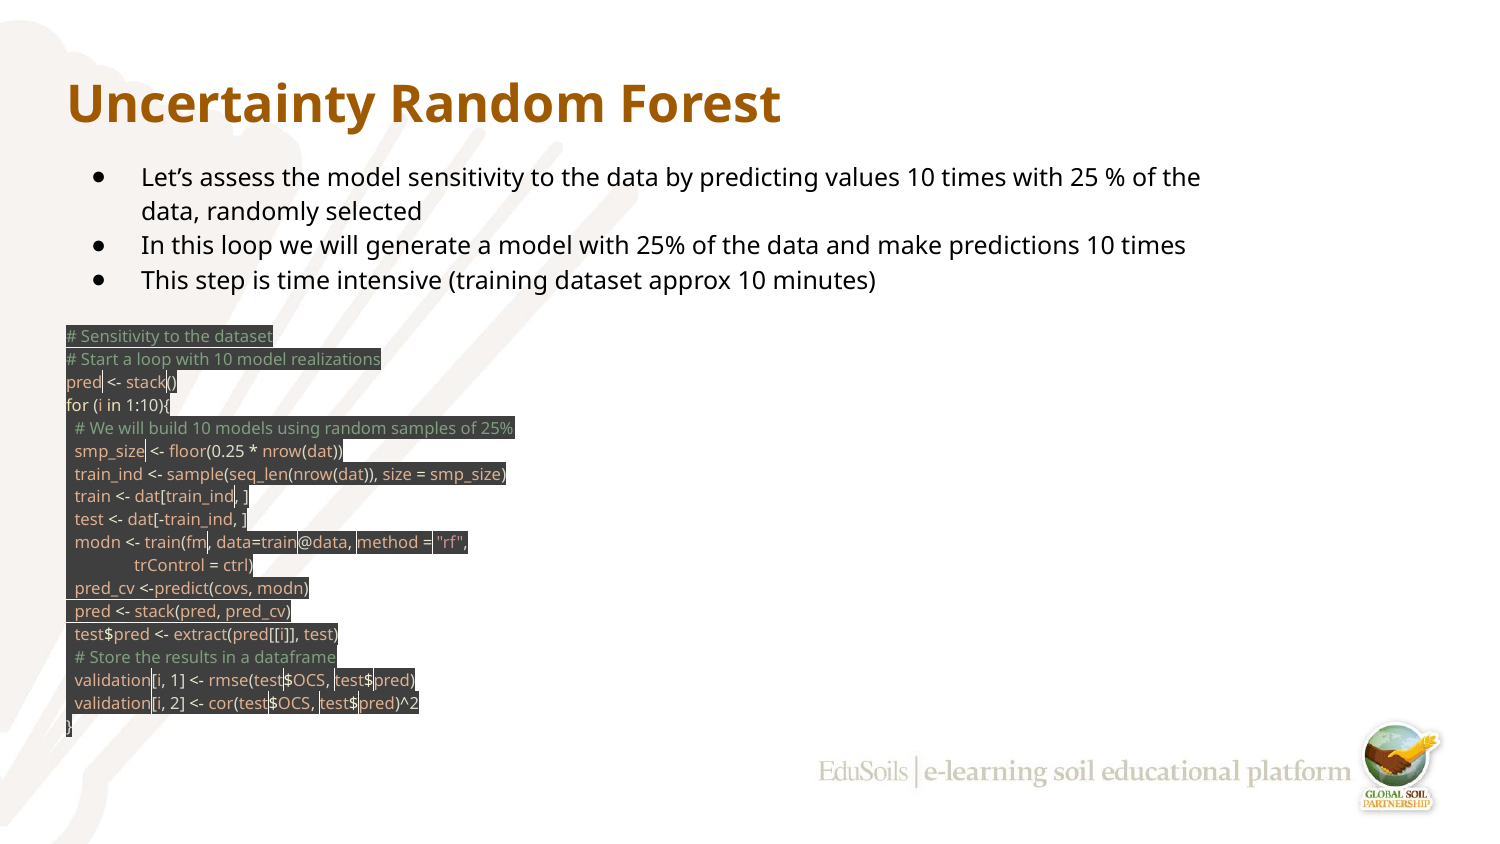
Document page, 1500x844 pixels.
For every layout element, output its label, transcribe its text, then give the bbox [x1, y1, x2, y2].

picture [0, 0, 1500, 844]
title Uncertainty Random Forest [51, 55, 1449, 130]
list Let’s assess the model sensitivity to the data by predicting values 10 times with 25 % of the data, randomly selected In this loop we will generate a model with 25% of the data and make predictions 10 times This step is time intensive (training dataset approx 10 minutes) # Sensitivity to the dataset # Start a loop with 10 model realizations pred <- stack() for (i in 1:10){ # We will build 10 models using random samples of 25% smp_size <- floor(0.25 * nrow(dat)) train_ind <- sample(seq_len(nrow(dat)), size = smp_size) train <- dat[train_ind, ] test <- dat[-train_ind, ] modn <- train(fm, data=train@data, method = "rf", trControl = ctrl) pred_cv <-predict(covs, modn) pred <- stack(pred, pred_cv) test$pred <- extract(pred[[i]], test) # Store the results in a dataframe validation[i, 1] <- rmse(test$OCS, test$pred) validation[i, 2] <- cor(test$OCS, test$pred)^2 } [51, 141, 1260, 687]
slide_number ‹#› [1389, 764, 1480, 830]
